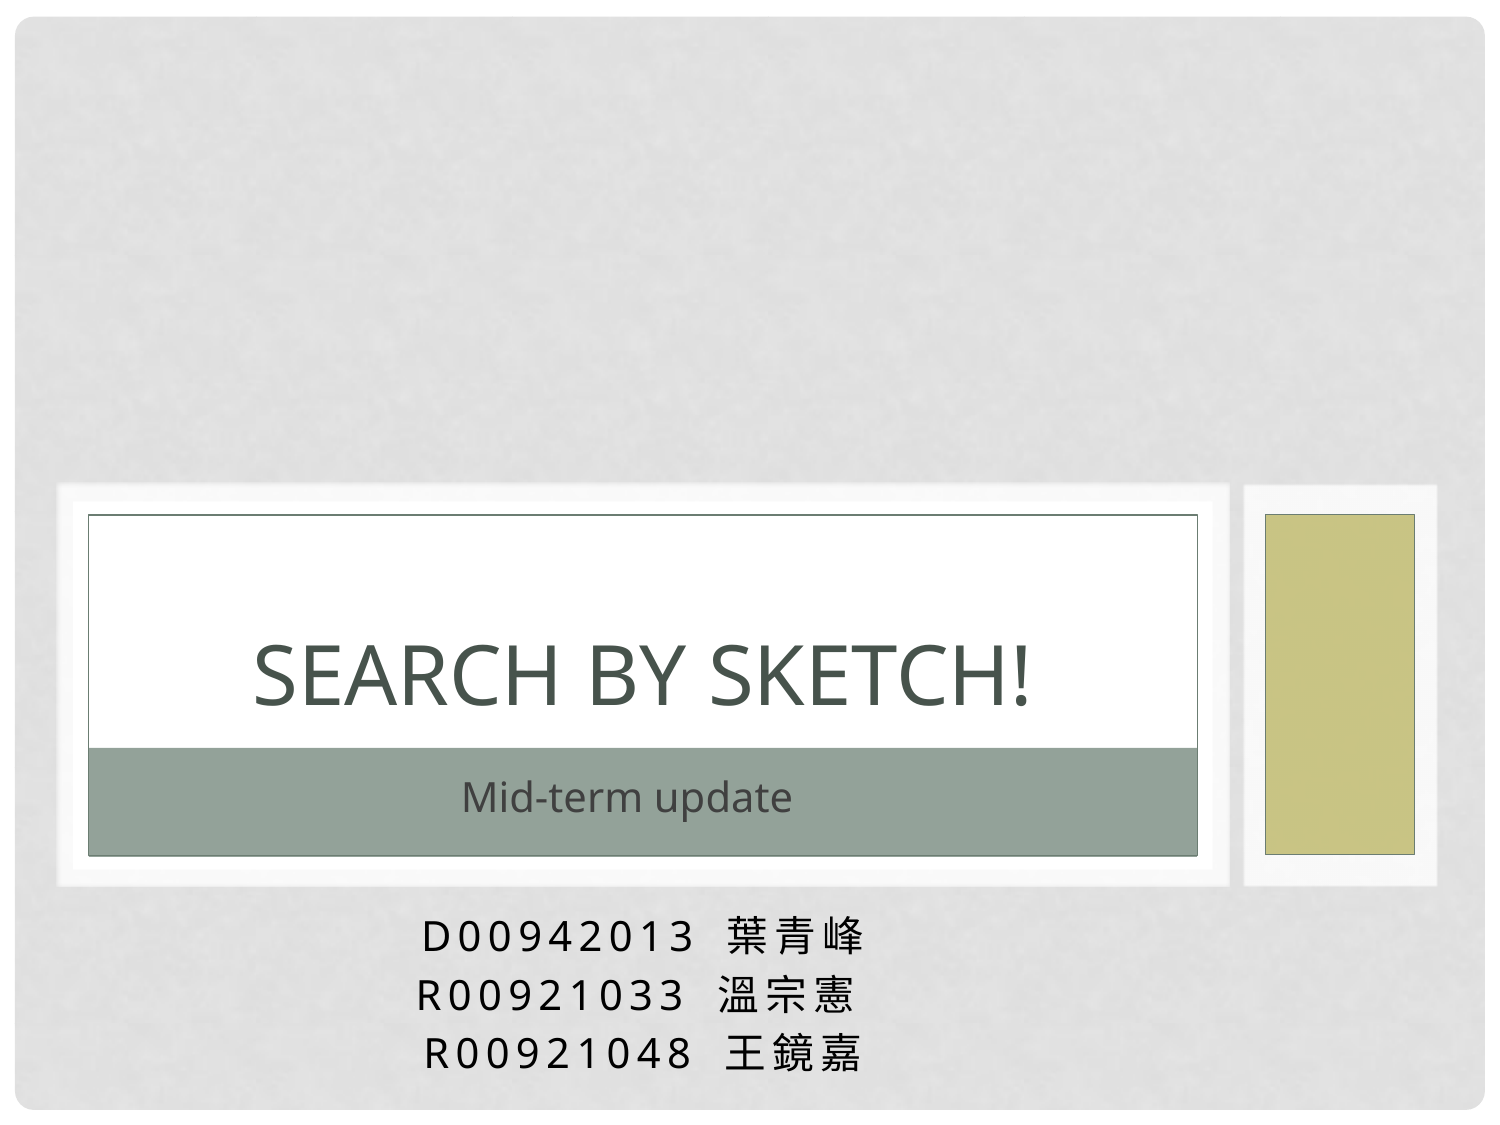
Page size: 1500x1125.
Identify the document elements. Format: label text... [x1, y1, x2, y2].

subtitle D00942013 葉青峰 R00921033 溫宗憲 R00921048 王鏡嘉 [105, 902, 1181, 1102]
text_box Mid-term update [187, 763, 1067, 829]
title Search by sketch! [99, 527, 1187, 730]
